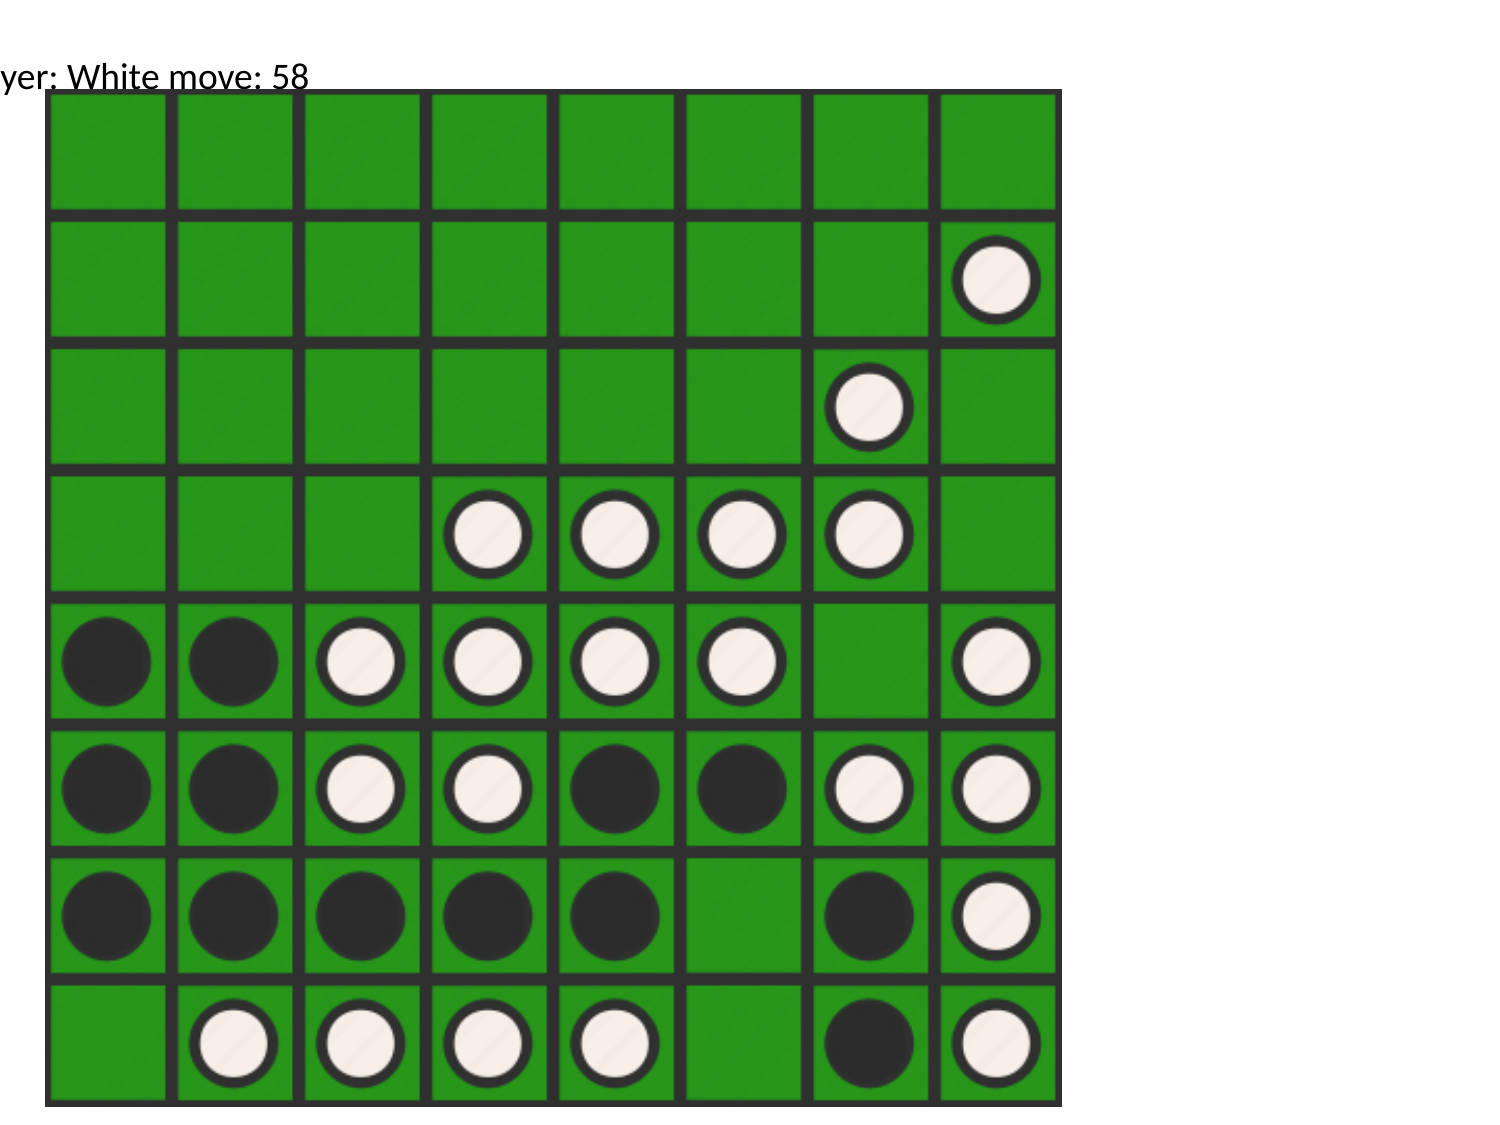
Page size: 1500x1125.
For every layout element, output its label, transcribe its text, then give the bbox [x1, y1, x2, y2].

picture [44, 89, 1062, 1107]
text_box turn: 30 player: White move: 58 [0, 44, 325, 105]
